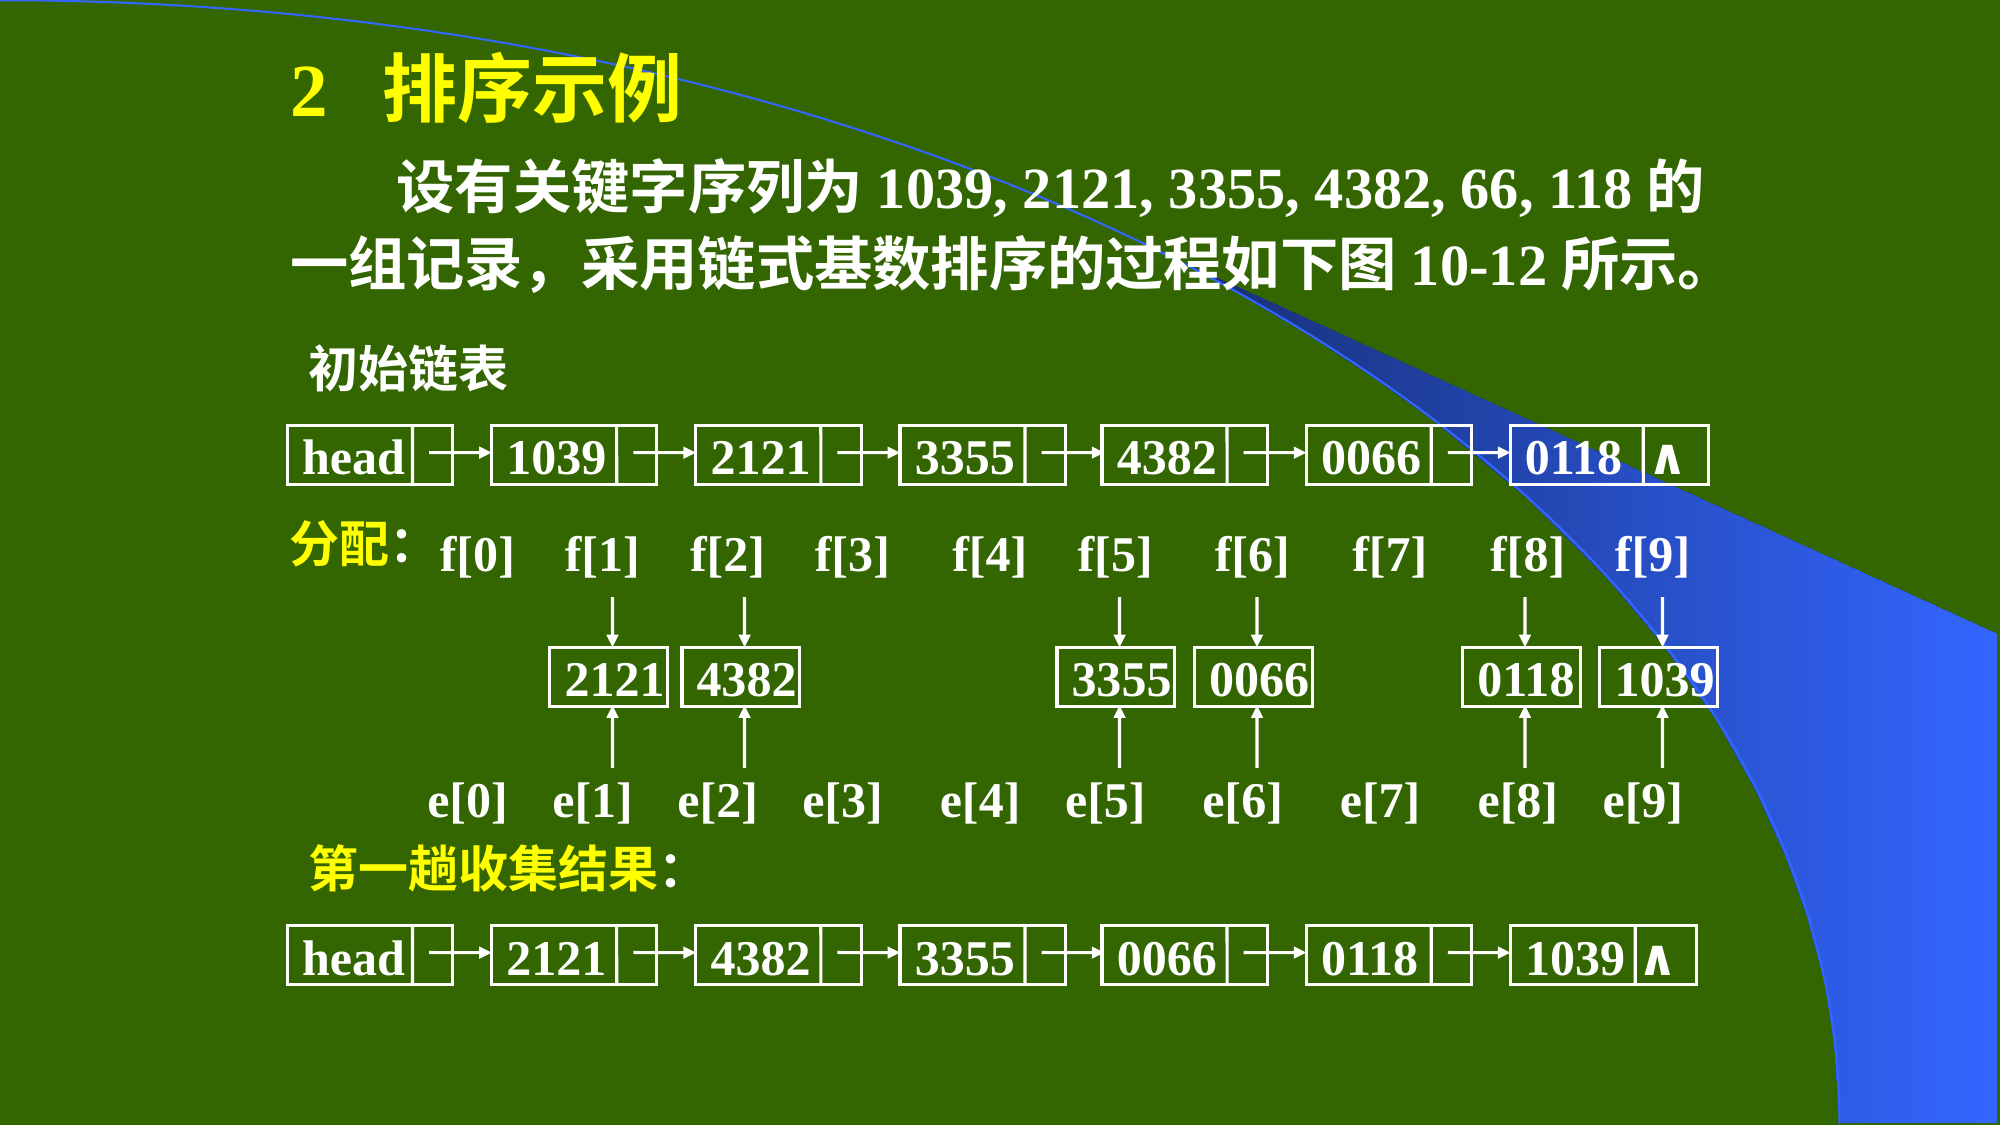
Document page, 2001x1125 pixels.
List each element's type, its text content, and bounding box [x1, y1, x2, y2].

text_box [274, 337, 1718, 985]
list 2 排序示例 设有关键字序列为1039, 2121, 3355, 4382, 66, 118的一组记录，采用链式基数排序的过程如下图10-12所示。 [275, 24, 1738, 315]
